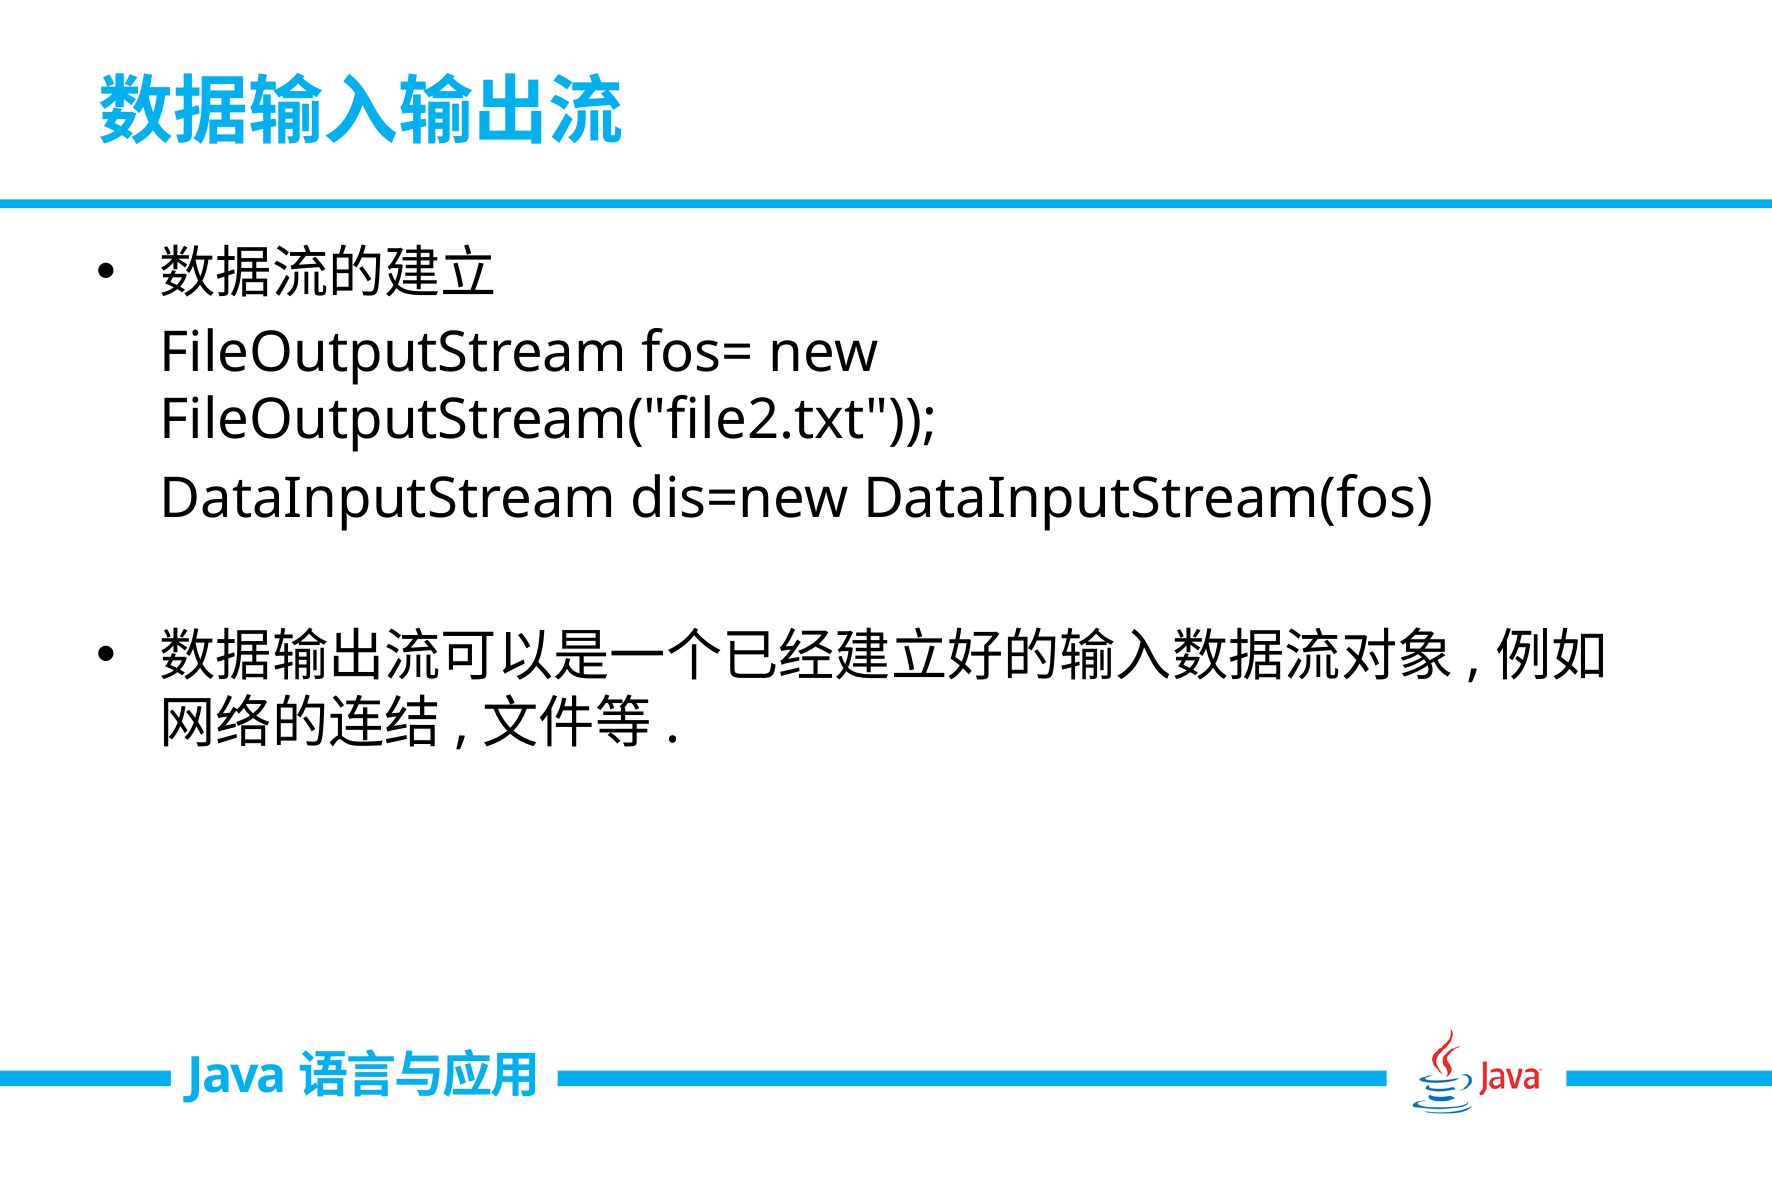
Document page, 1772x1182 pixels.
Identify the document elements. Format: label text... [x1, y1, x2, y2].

slide_number [1269, 1094, 1684, 1158]
list 数据流的建立 FileOutputStream fos= new FileOutputStream("file2.txt")); DataInputStream dis=new DataInputStream(fos) 数据输出流可以是一个已经建立好的输入数据流对象,例如网络的连结,文件等. [80, 228, 1677, 1009]
title 数据输入输出流 [80, 46, 1677, 169]
picture [1386, 1019, 1567, 1094]
